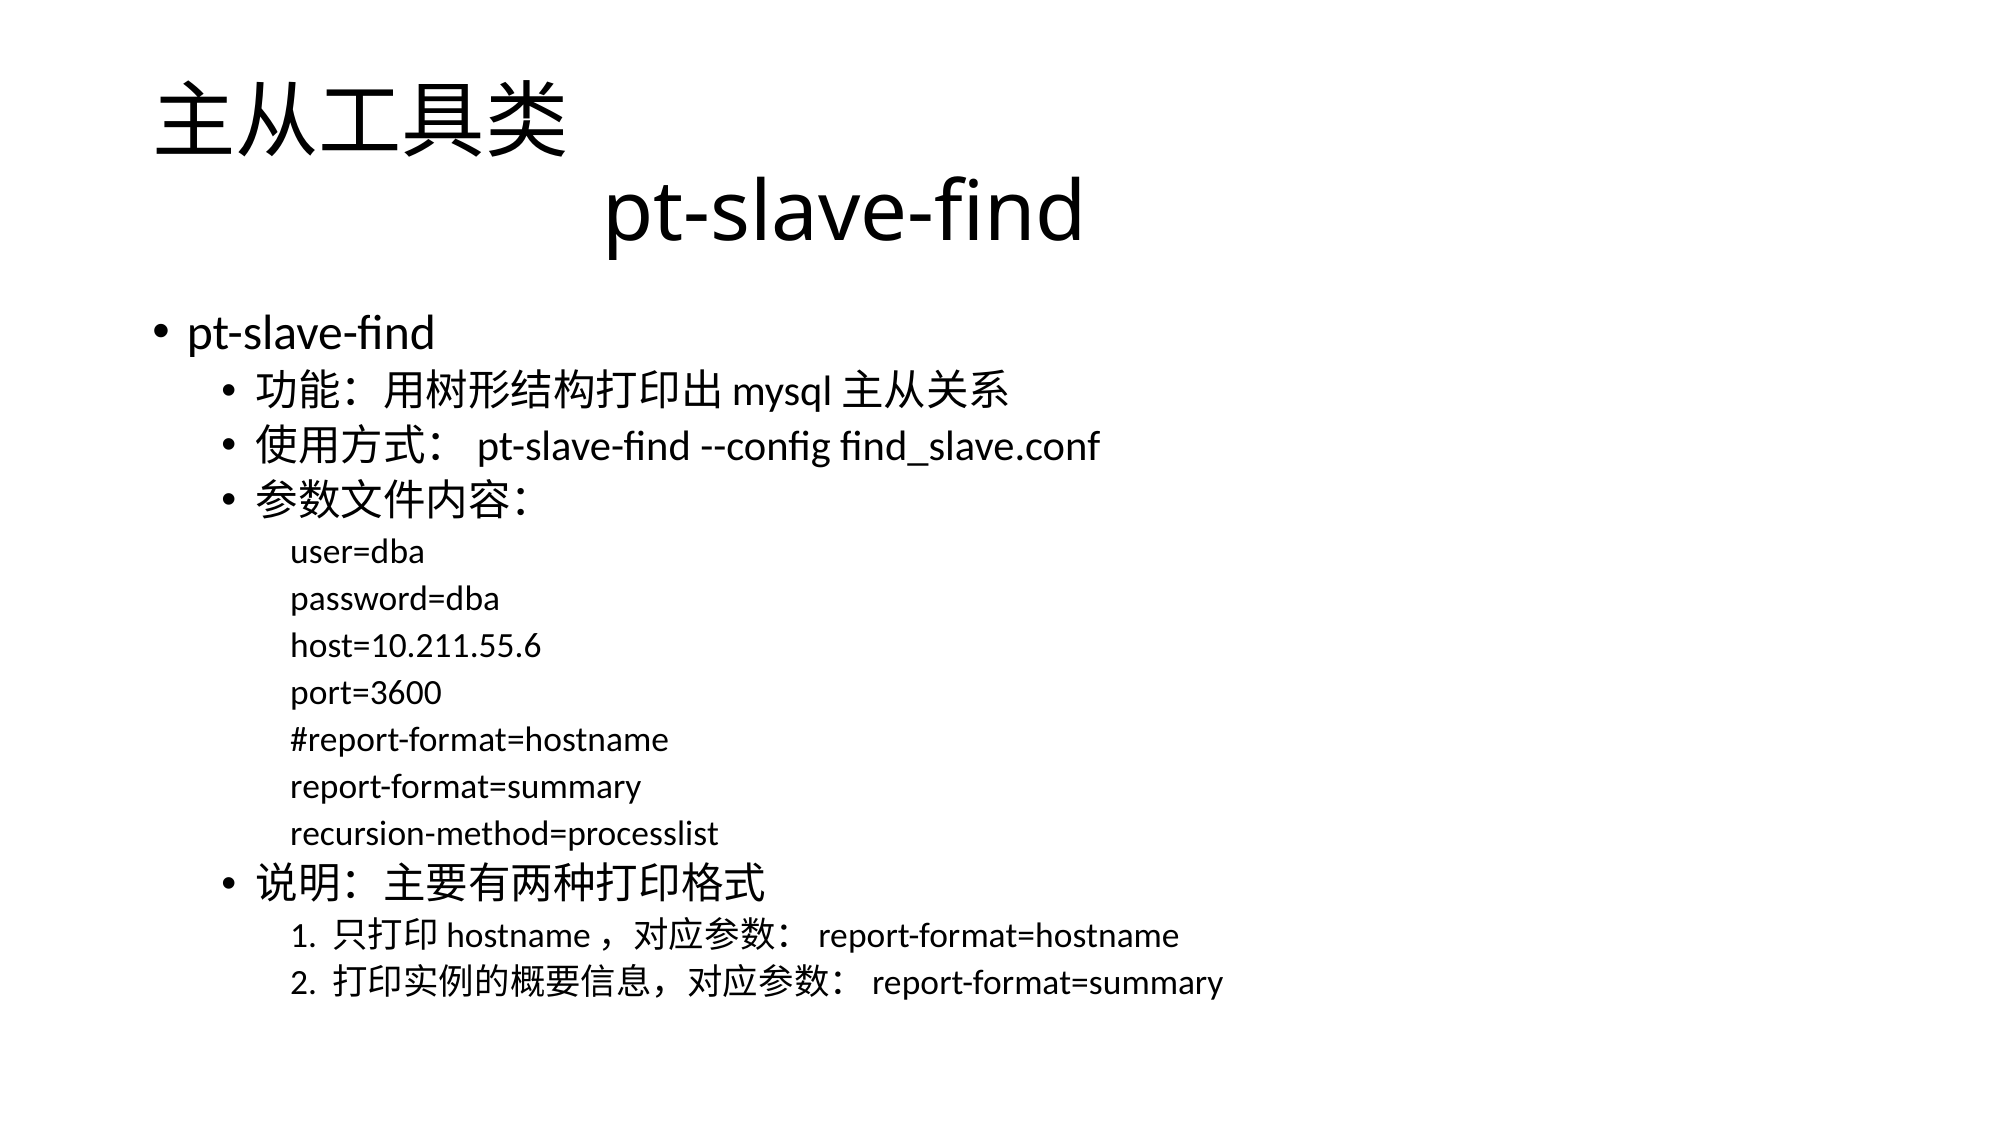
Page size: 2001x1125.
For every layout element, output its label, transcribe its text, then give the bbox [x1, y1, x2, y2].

list pt-slave-find 功能：用树形结构打印出mysql主从关系 使用方式：pt-slave-find --config find_slave.conf 参数文件内容： user=dba password=dba host=10.211.55.6 port=3600 #report-format=hostname report-format=summary recursion-method=processlist 说明：主要有两种打印格式 1. 只打印hostname，对应参数：report-format=hostname 2. 打印实例的概要信息，对应参数：report-format=summary [137, 299, 1863, 1014]
title 主从工具类 pt-slave-find [137, 59, 1863, 278]
